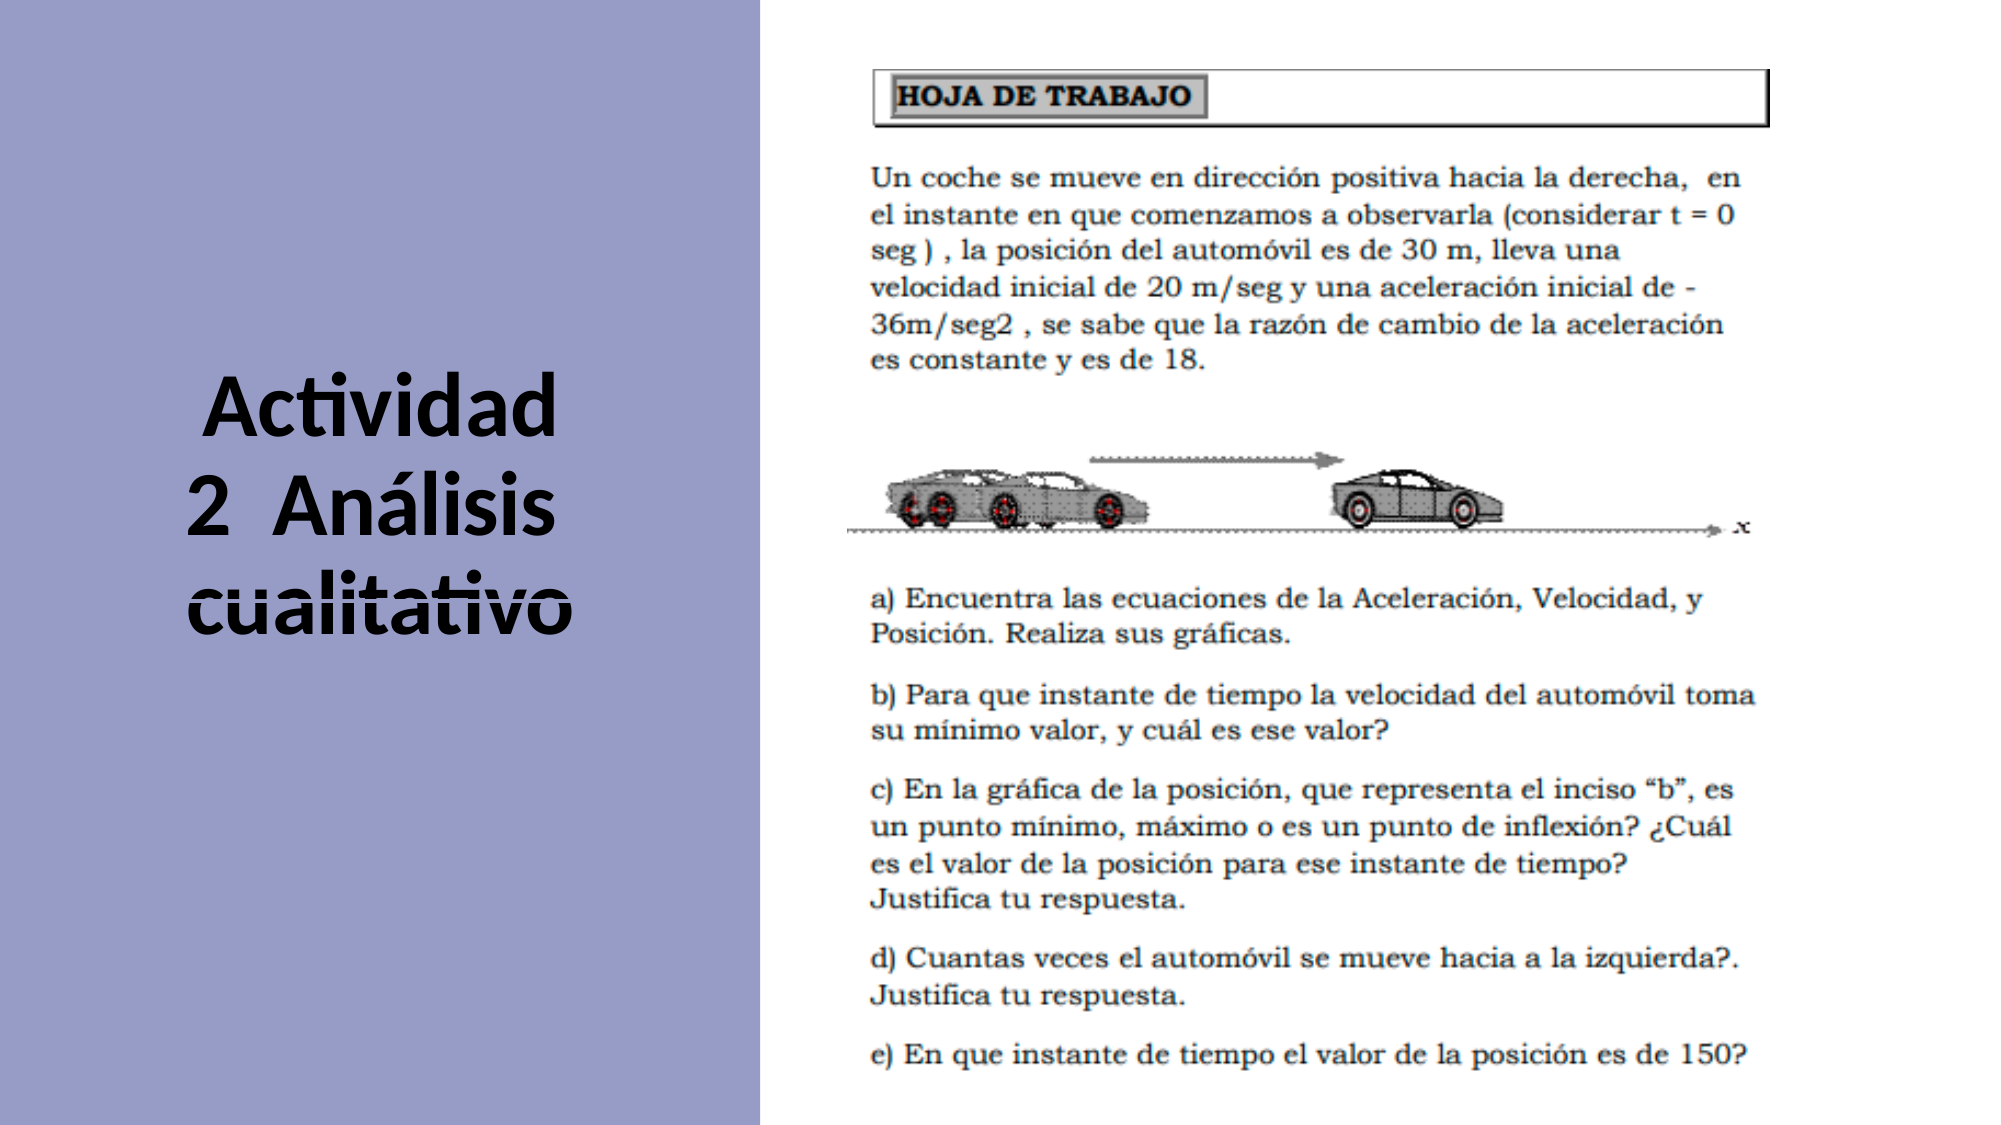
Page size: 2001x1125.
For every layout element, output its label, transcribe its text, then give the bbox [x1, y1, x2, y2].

title Actividad 2 Análisis cualitativo [170, 602, 590, 654]
picture [847, 69, 1770, 1073]
title Actividad 2 Análisis cualitativo [170, 343, 590, 601]
